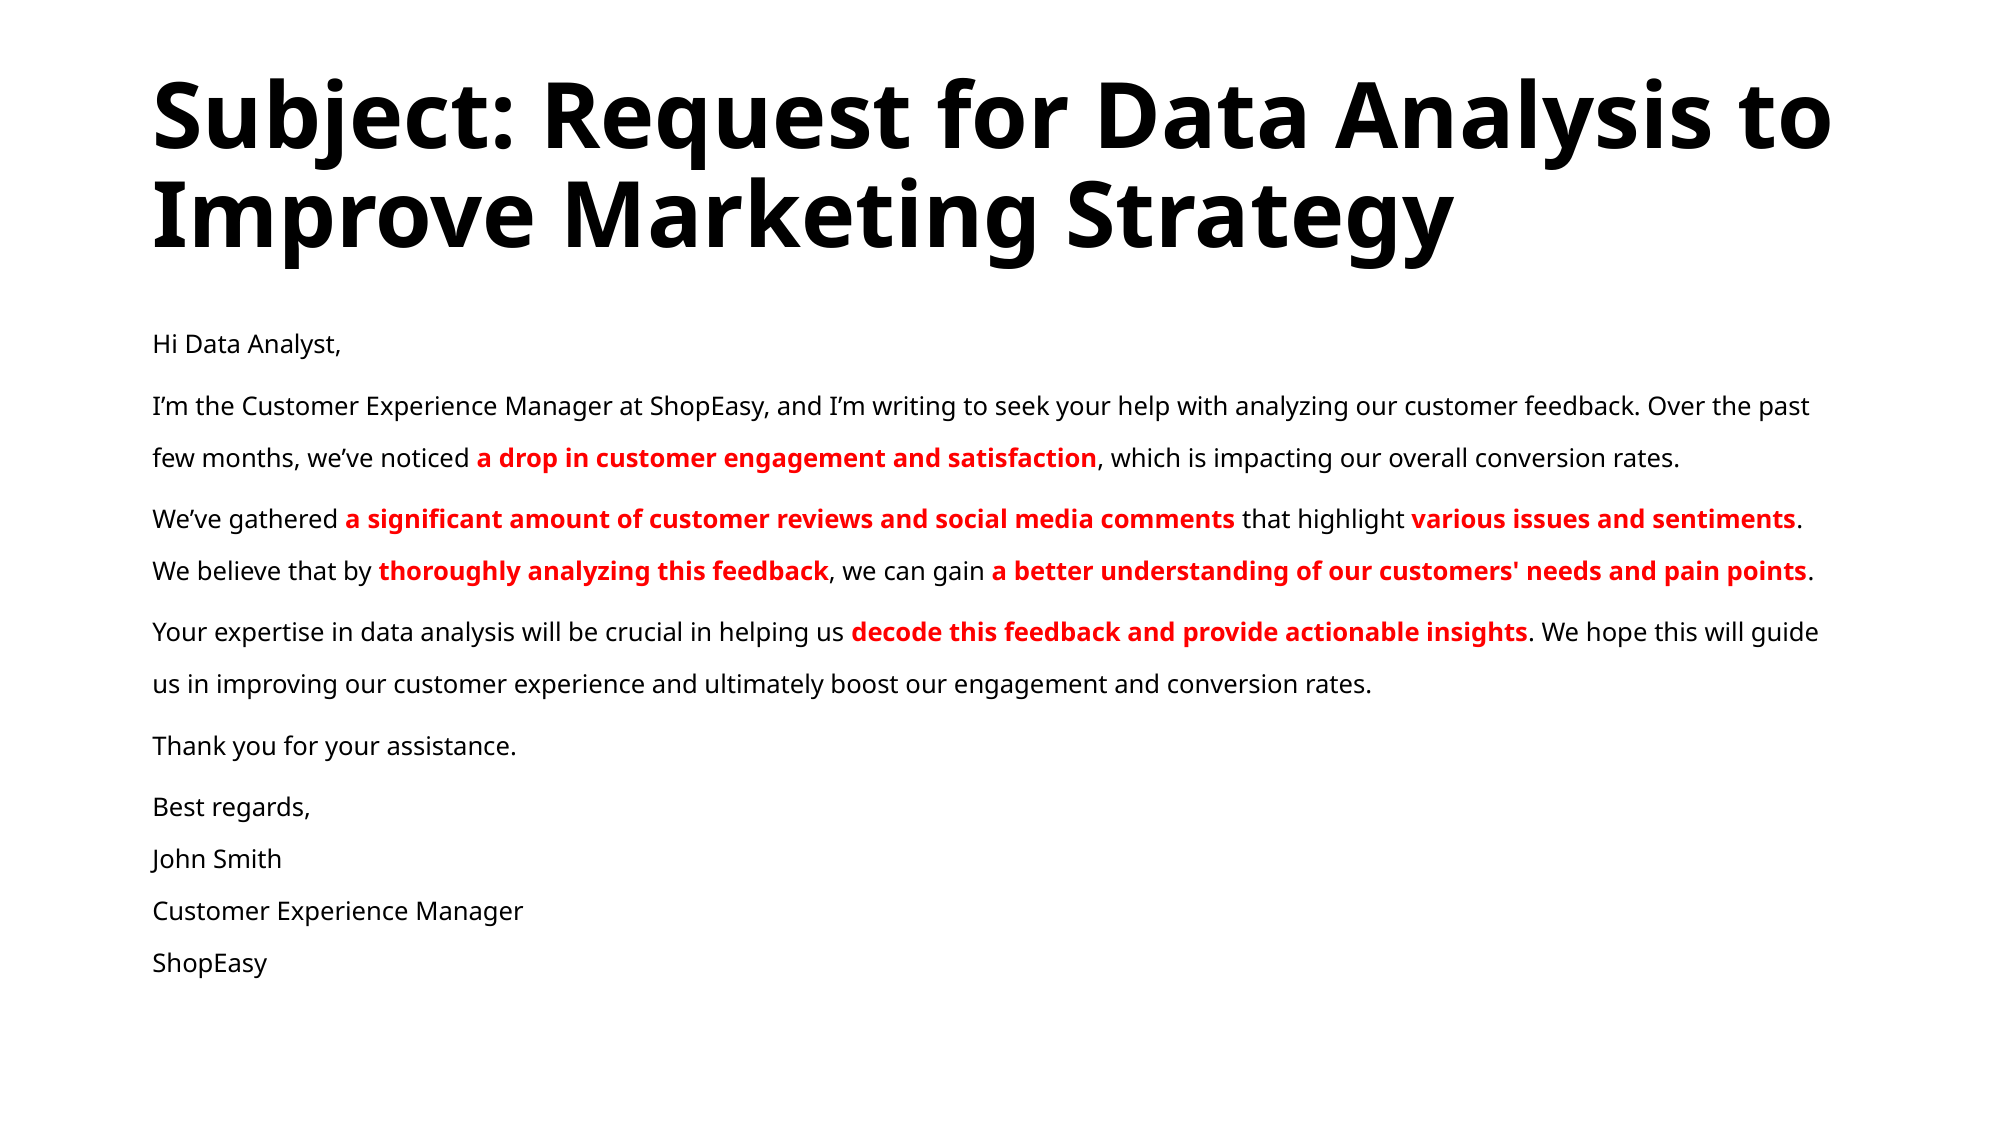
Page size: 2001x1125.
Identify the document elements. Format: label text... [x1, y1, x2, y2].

title Subject: Request for Data Analysis to Improve Marketing Strategy [137, 59, 1863, 278]
list Hi Data Analyst, I’m the Customer Experience Manager at ShopEasy, and I’m writing to seek your help with analyzing our customer feedback. Over the past few months, we’ve noticed a drop in customer engagement and satisfaction, which is impacting our overall conversion rates. We’ve gathered a significant amount of customer reviews and social media comments that highlight various issues and sentiments. We believe that by thoroughly analyzing this feedback, we can gain a better understanding of our customers' needs and pain points. Your expertise in data analysis will be crucial in helping us decode this feedback and provide actionable insights. We hope this will guide us in improving our customer experience and ultimately boost our engagement and conversion rates. Thank you for your assistance. Best regards, John Smith Customer Experience Manager ShopEasy [137, 299, 1863, 1014]
